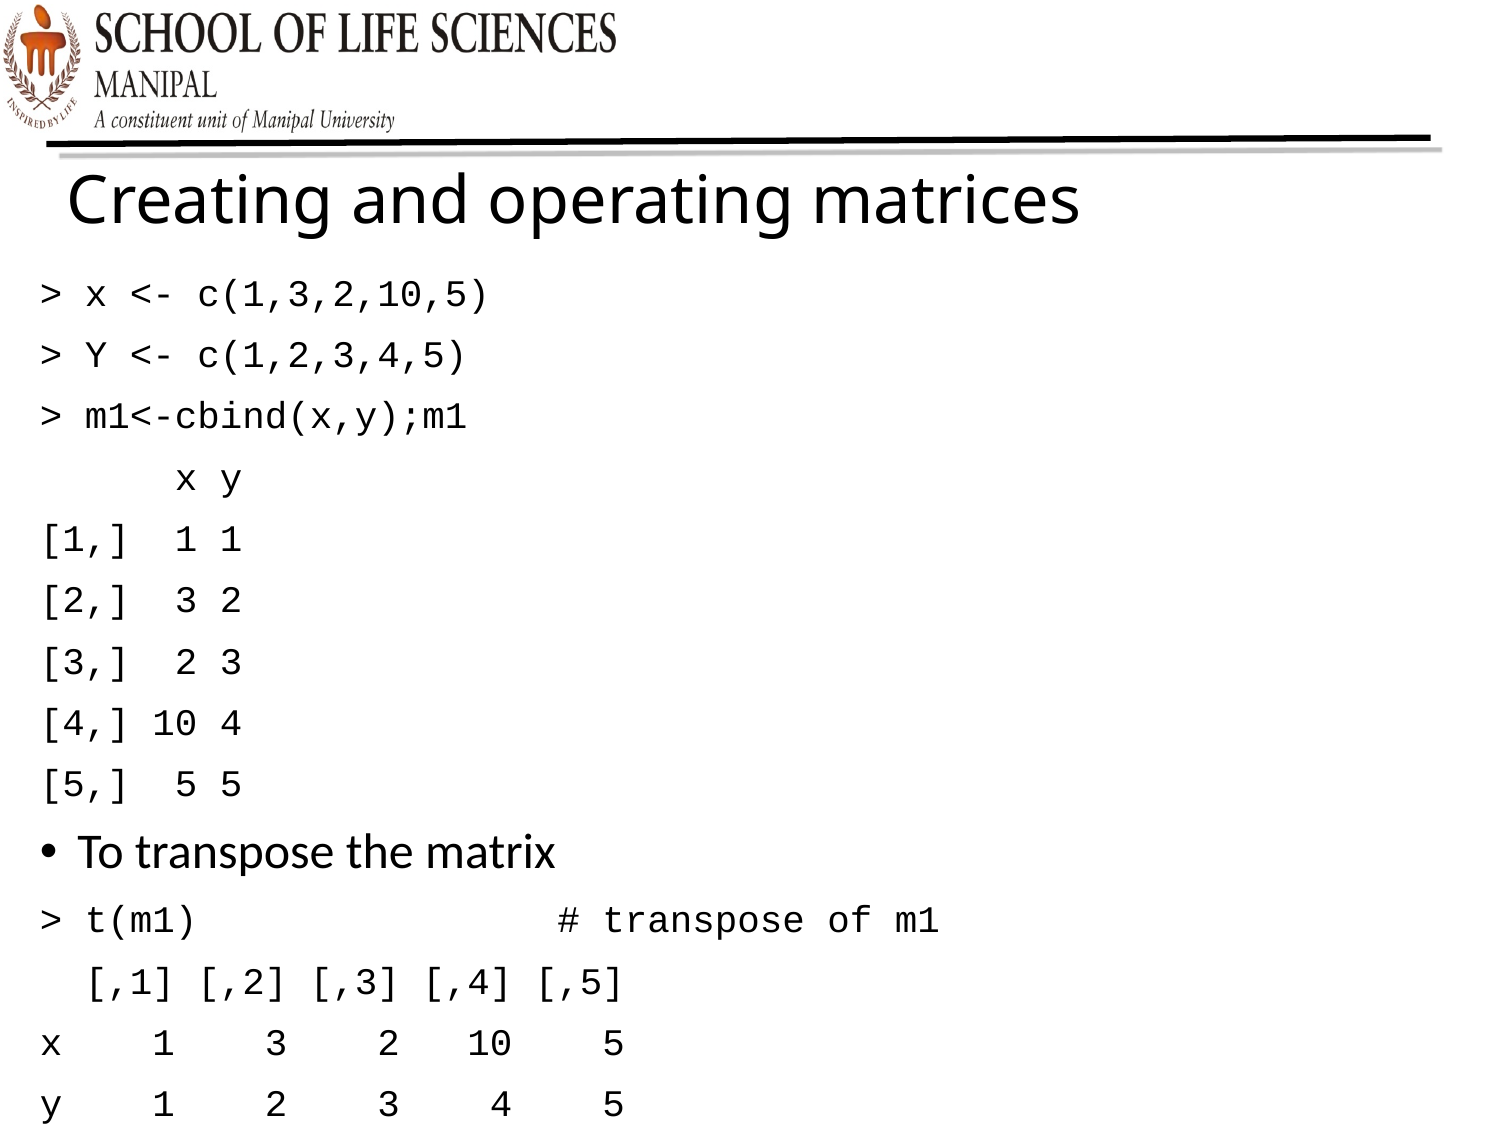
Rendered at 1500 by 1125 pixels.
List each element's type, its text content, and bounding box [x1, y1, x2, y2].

text_box Creating and operating matrices [52, 158, 1402, 266]
picture [3, 4, 616, 133]
list > x <- c(1,3,2,10,5) > Y <- c(1,2,3,4,5) > m1<-cbind(x,y);m1 x y [1,] 1 1 [2,] 3 2 [3,] 2 3 [4,] 10 4 [5,] 5 5 To transpose the matrix > t(m1) # transpose of m1 [,1] [,2] [,3] [,4] [,5] x 1 3 2 10 5 y 1 2 3 4 5 [24, 266, 1475, 1125]
